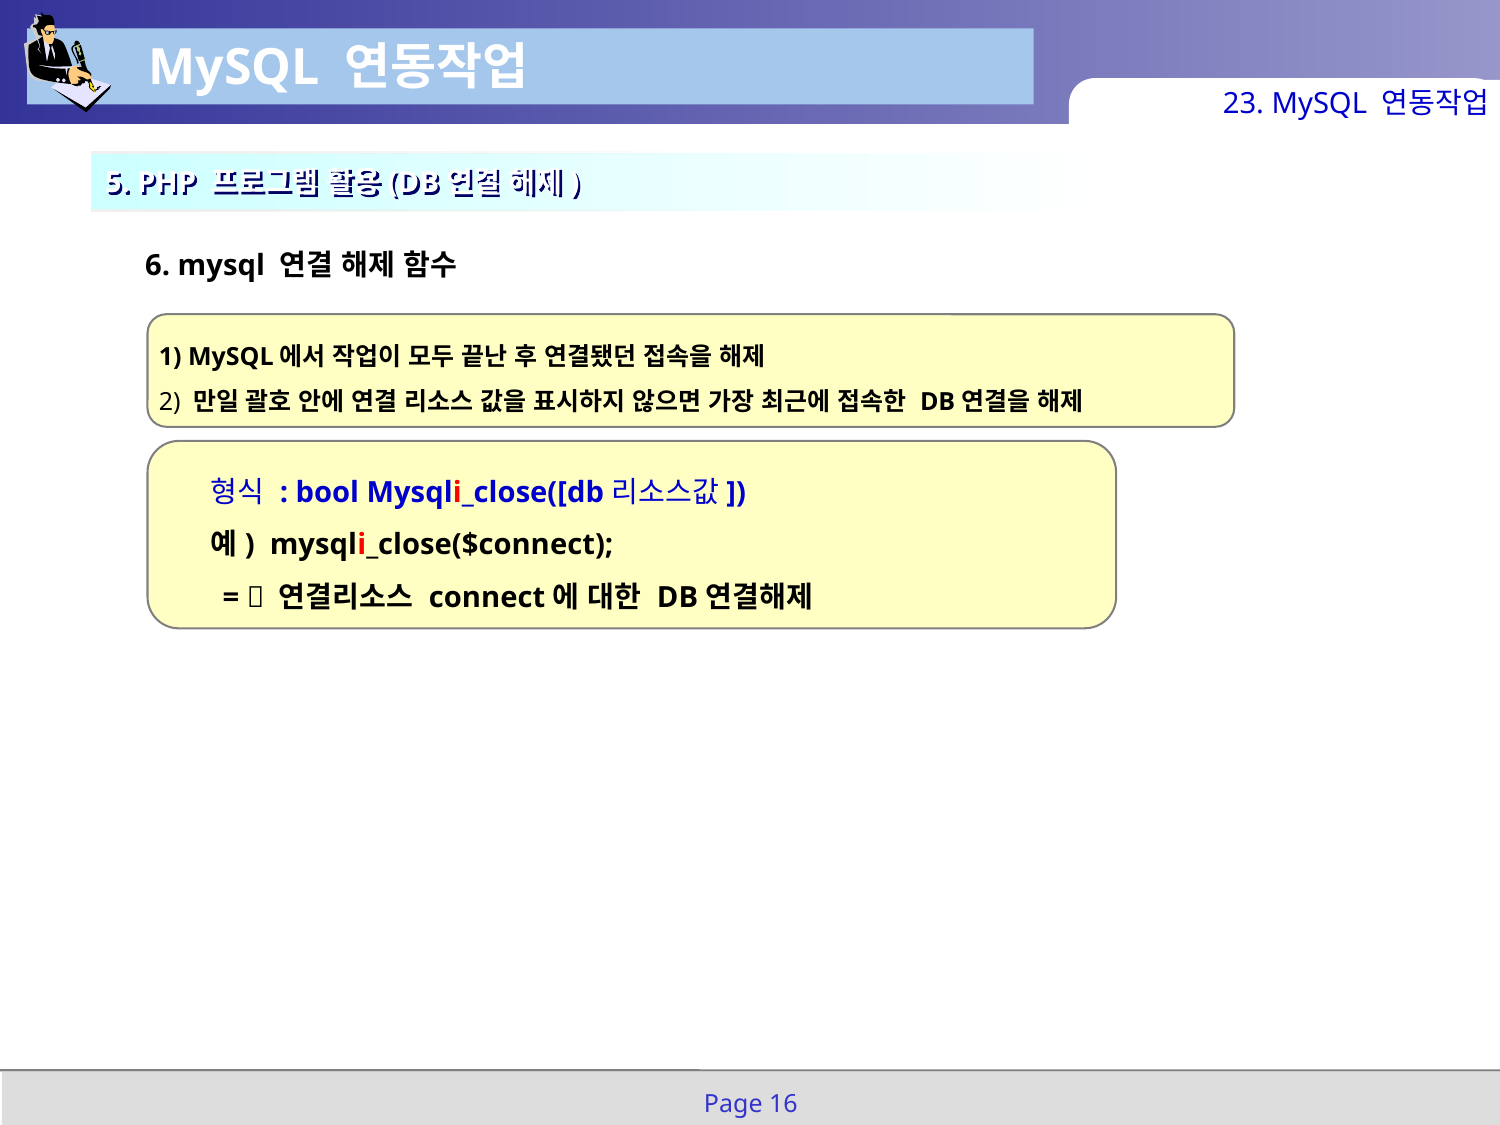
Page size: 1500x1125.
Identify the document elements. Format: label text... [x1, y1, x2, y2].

text_box MySQL 연동작업 [133, 26, 880, 102]
slide_number Page 16 [682, 1079, 819, 1124]
text_box 6. mysql 연결 해제 함수 [130, 238, 474, 289]
text_box 형식 : bool Mysqli_close([db리소스값]) 예) mysqli_close($connect); =  연결리소스 connect에 대한 DB연결해제 [147, 440, 1117, 629]
text_box 23. MySQL 연동작업 [1094, 78, 1496, 126]
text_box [89, 150, 1095, 213]
text_box 1) MySQL에서 작업이 모두 끝난 후 연결됐던 접속을 해제 2) 만일 괄호 안에 연결 리소스 값을 표시하지 않으면 가장 최근에 접속한 DB연결을 해제 [147, 314, 1235, 427]
